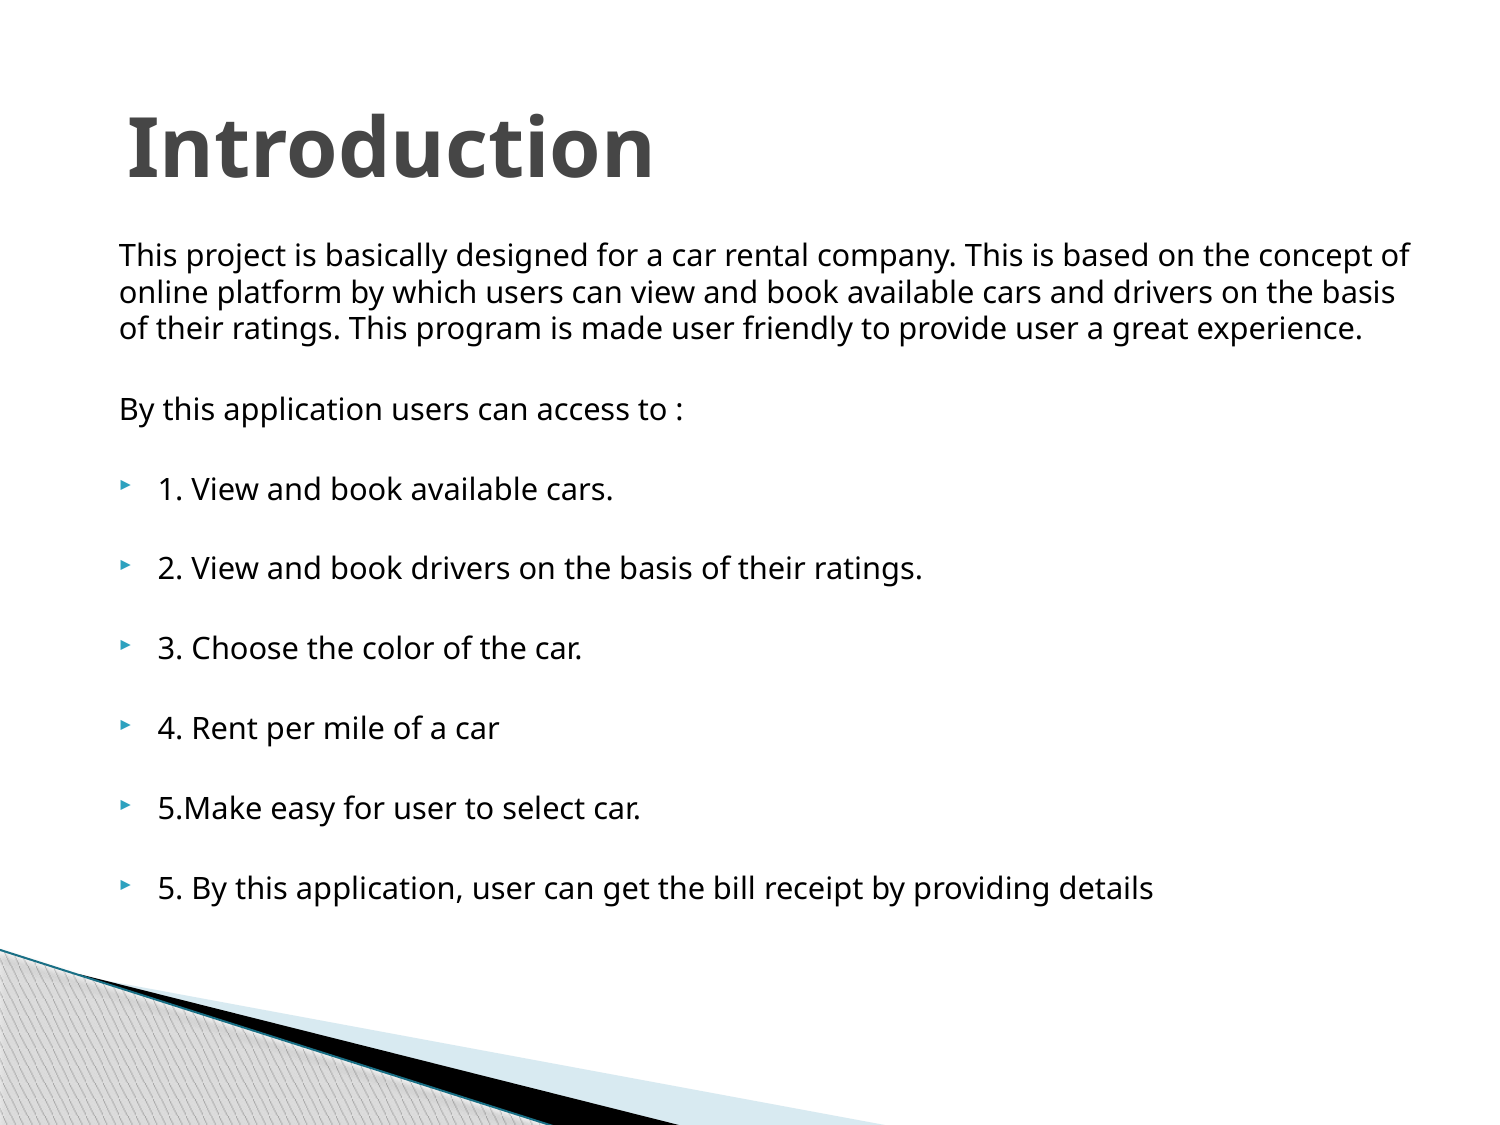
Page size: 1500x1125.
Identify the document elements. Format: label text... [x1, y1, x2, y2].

list This project is basically designed for a car rental company. This is based on the concept of online platform by which users can view and book available cars and drivers on the basis of their ratings. This program is made user friendly to provide user a great experience. By this application users can access to : 1. View and book available cars. 2. View and book drivers on the basis of their ratings. 3. Choose the color of the car. 4. Rent per mile of a car 5.Make easy for user to select car. 5. By this application, user can get the bill receipt by providing details [87, 200, 1438, 943]
title Introduction [112, 50, 1463, 238]
